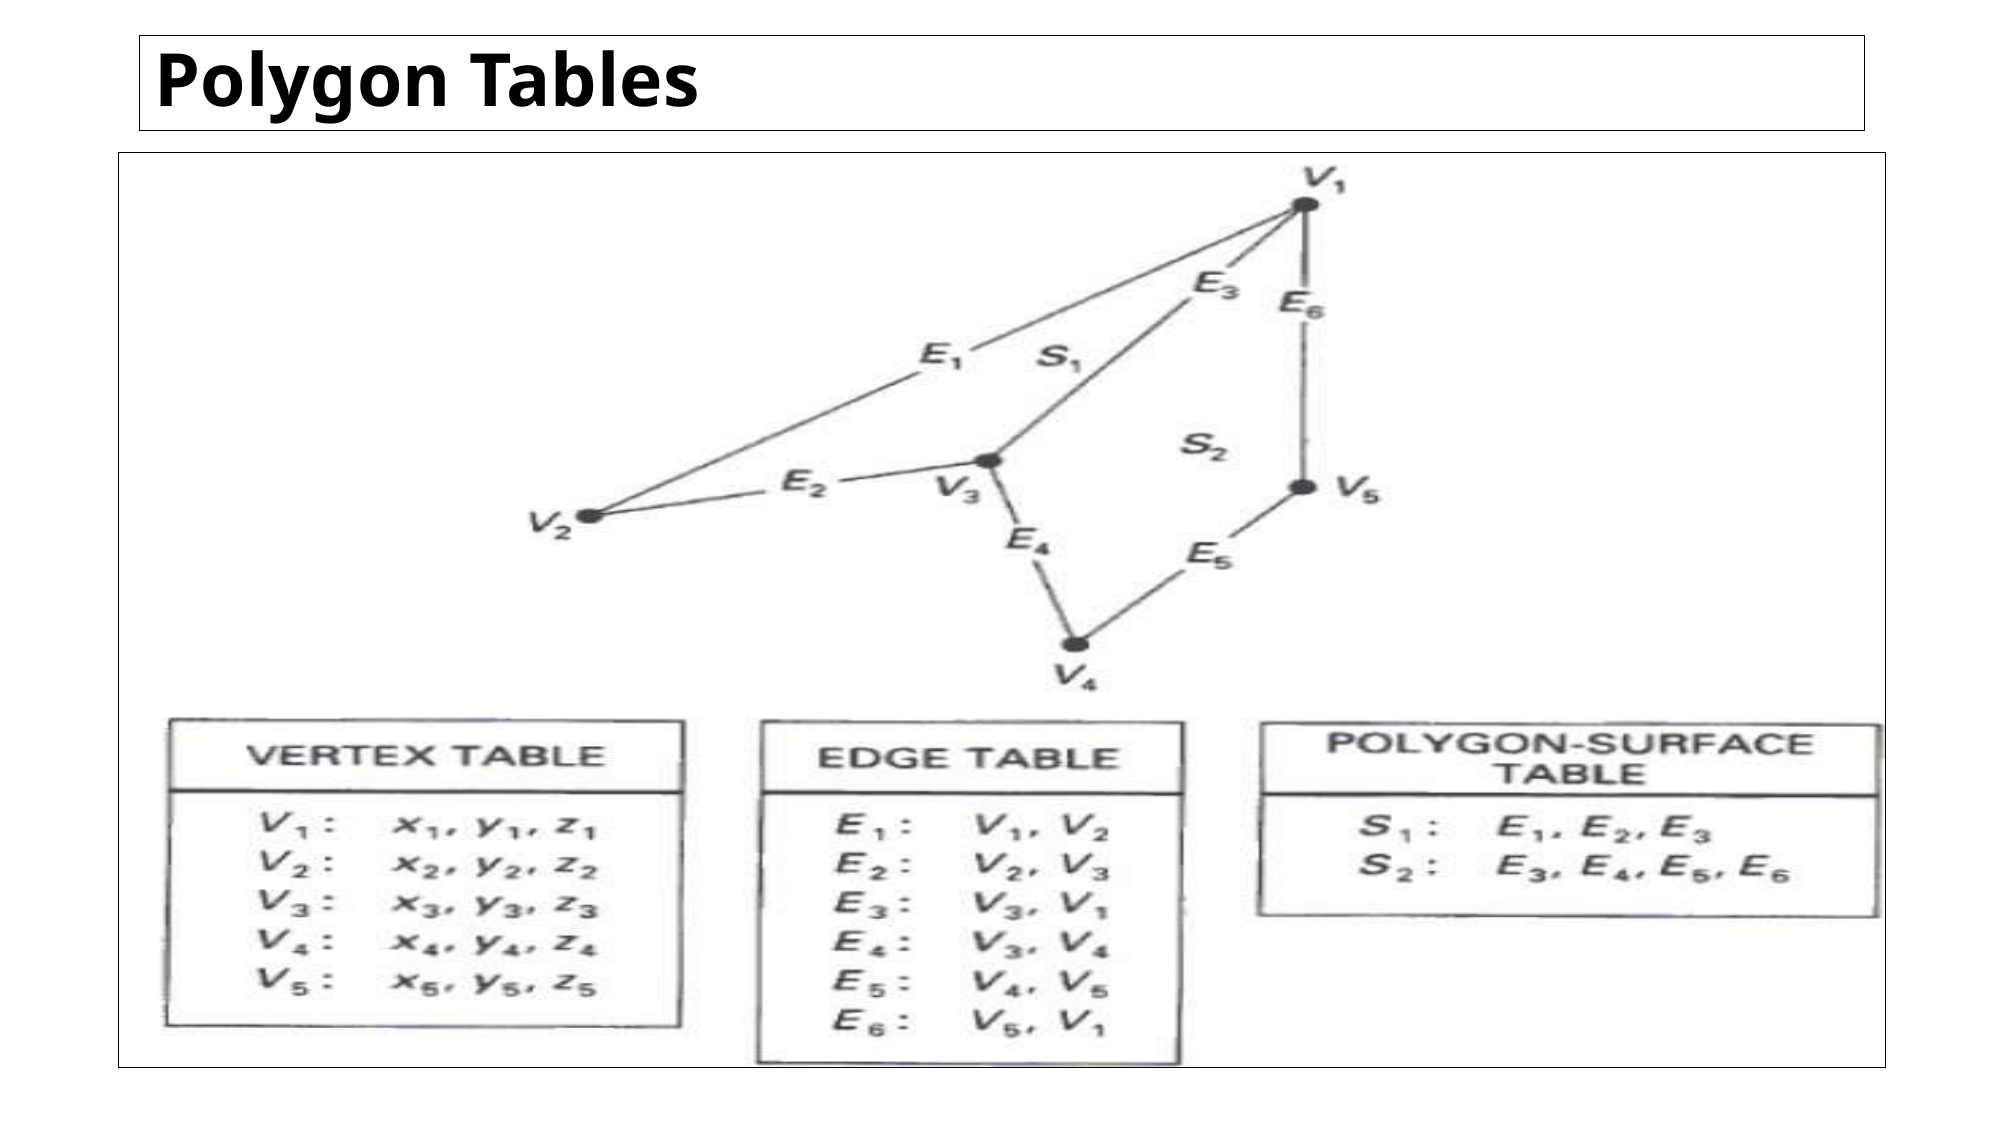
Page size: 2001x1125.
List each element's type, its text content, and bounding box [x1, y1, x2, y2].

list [118, 152, 1886, 1068]
title Polygon Tables [139, 35, 1865, 131]
